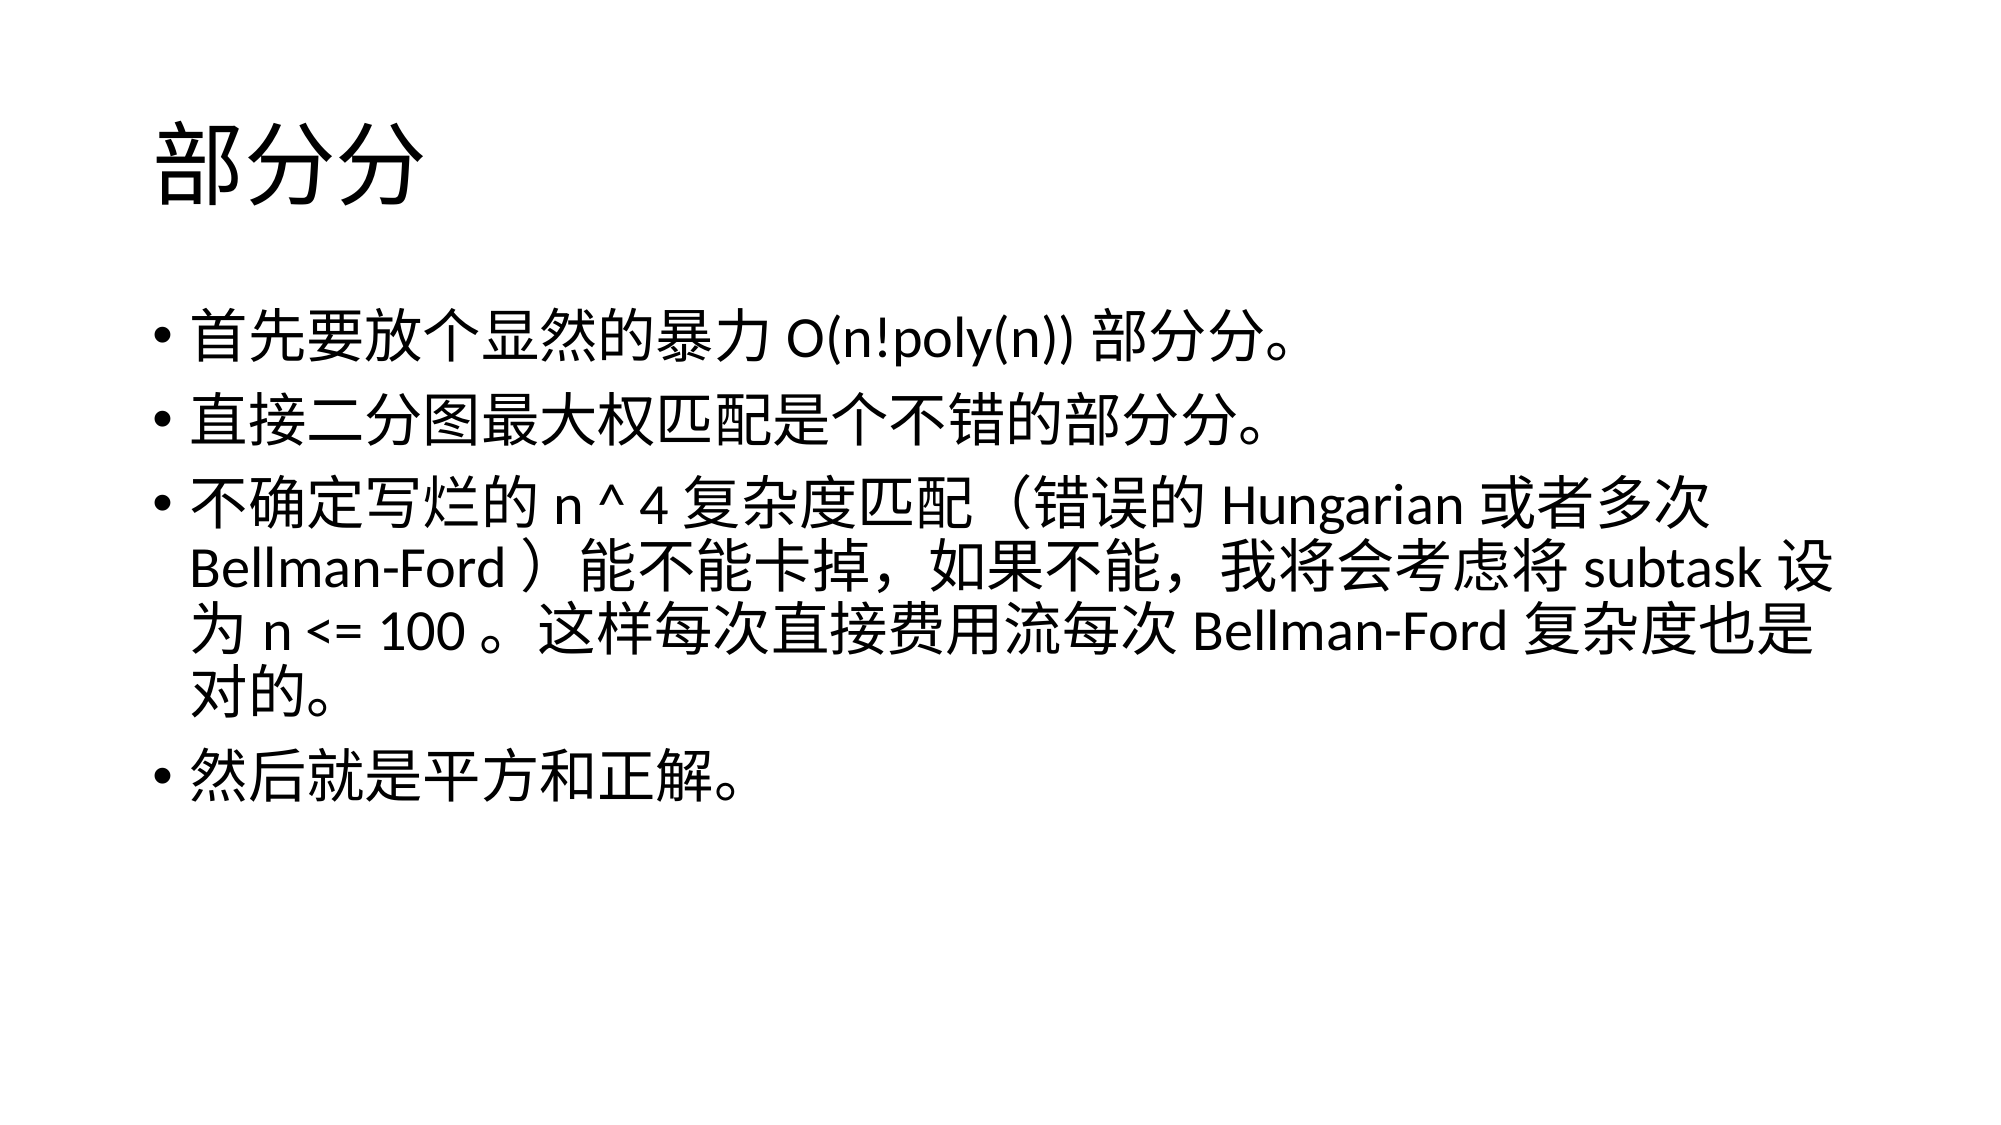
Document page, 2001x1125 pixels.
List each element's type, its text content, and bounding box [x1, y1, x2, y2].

title 部分分 [137, 59, 1863, 278]
list 首先要放个显然的暴力O(n!poly(n))部分分。 直接二分图最大权匹配是个不错的部分分。 不确定写烂的n ^ 4复杂度匹配（错误的Hungarian或者多次Bellman-Ford）能不能卡掉，如果不能，我将会考虑将subtask设为n <= 100。这样每次直接费用流每次Bellman-Ford复杂度也是对的。 然后就是平方和正解。 [137, 299, 1863, 1014]
